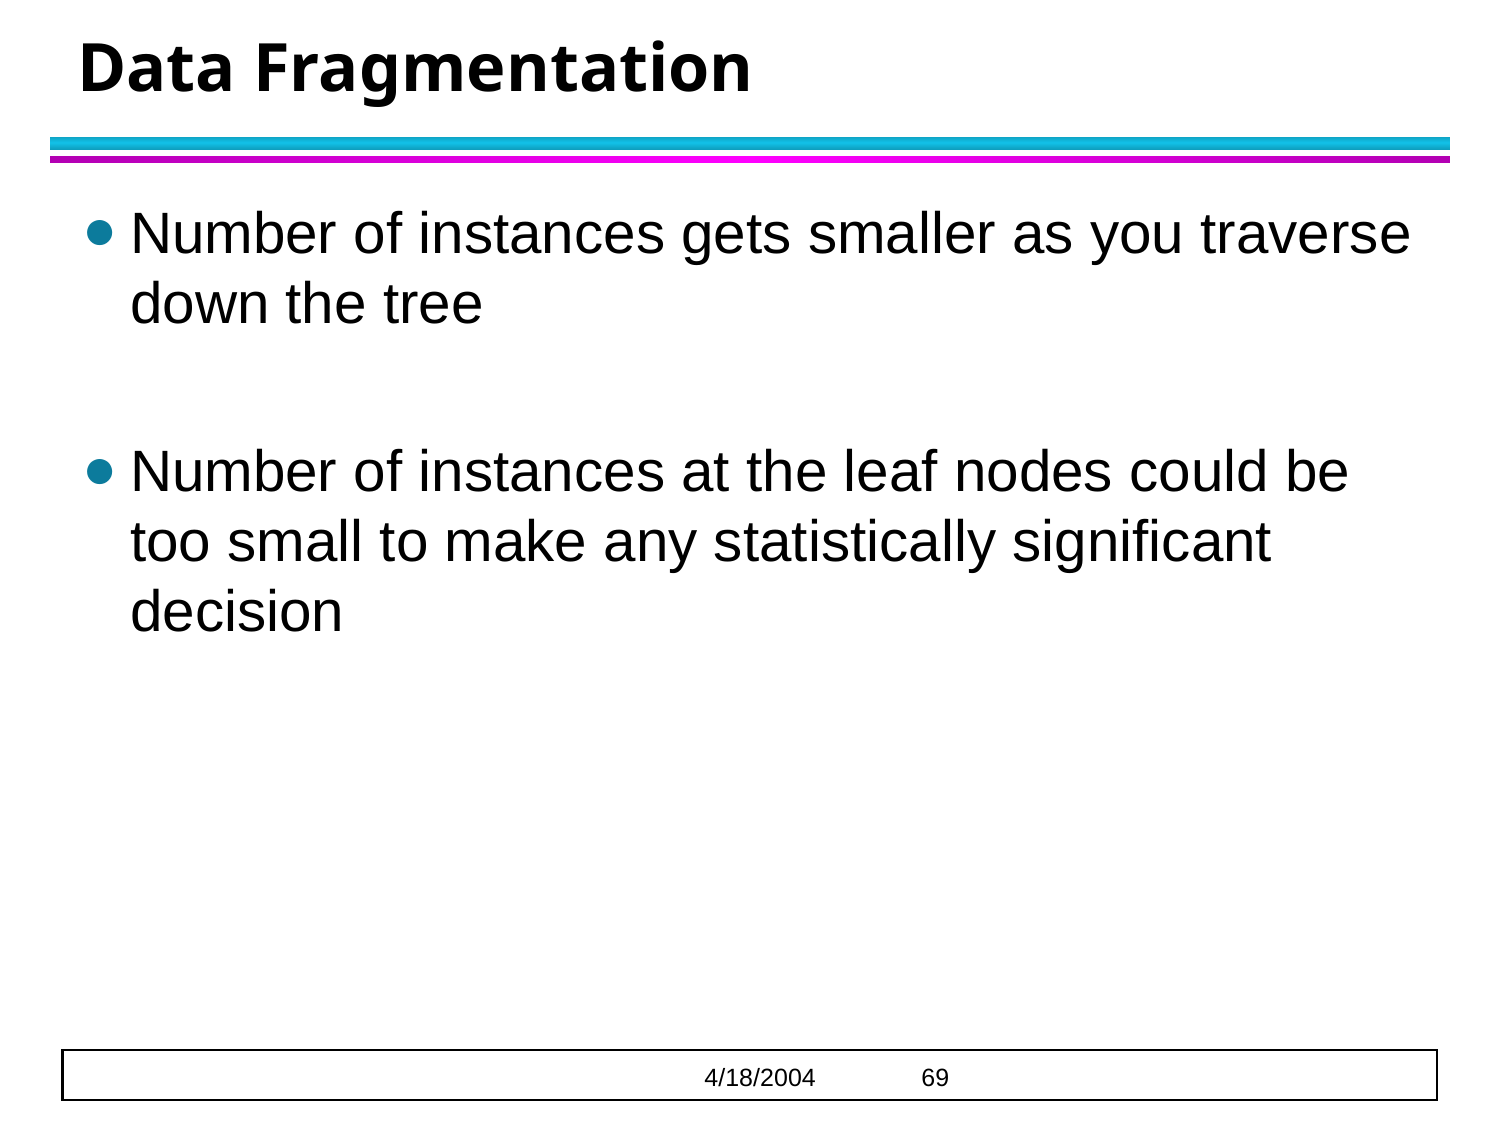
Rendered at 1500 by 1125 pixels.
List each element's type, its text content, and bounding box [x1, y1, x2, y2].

list Number of instances gets smaller as you traverse down the tree Number of instances at the leaf nodes could be too small to make any statistically significant decision [67, 187, 1432, 1038]
title Data Fragmentation [62, 24, 1421, 113]
